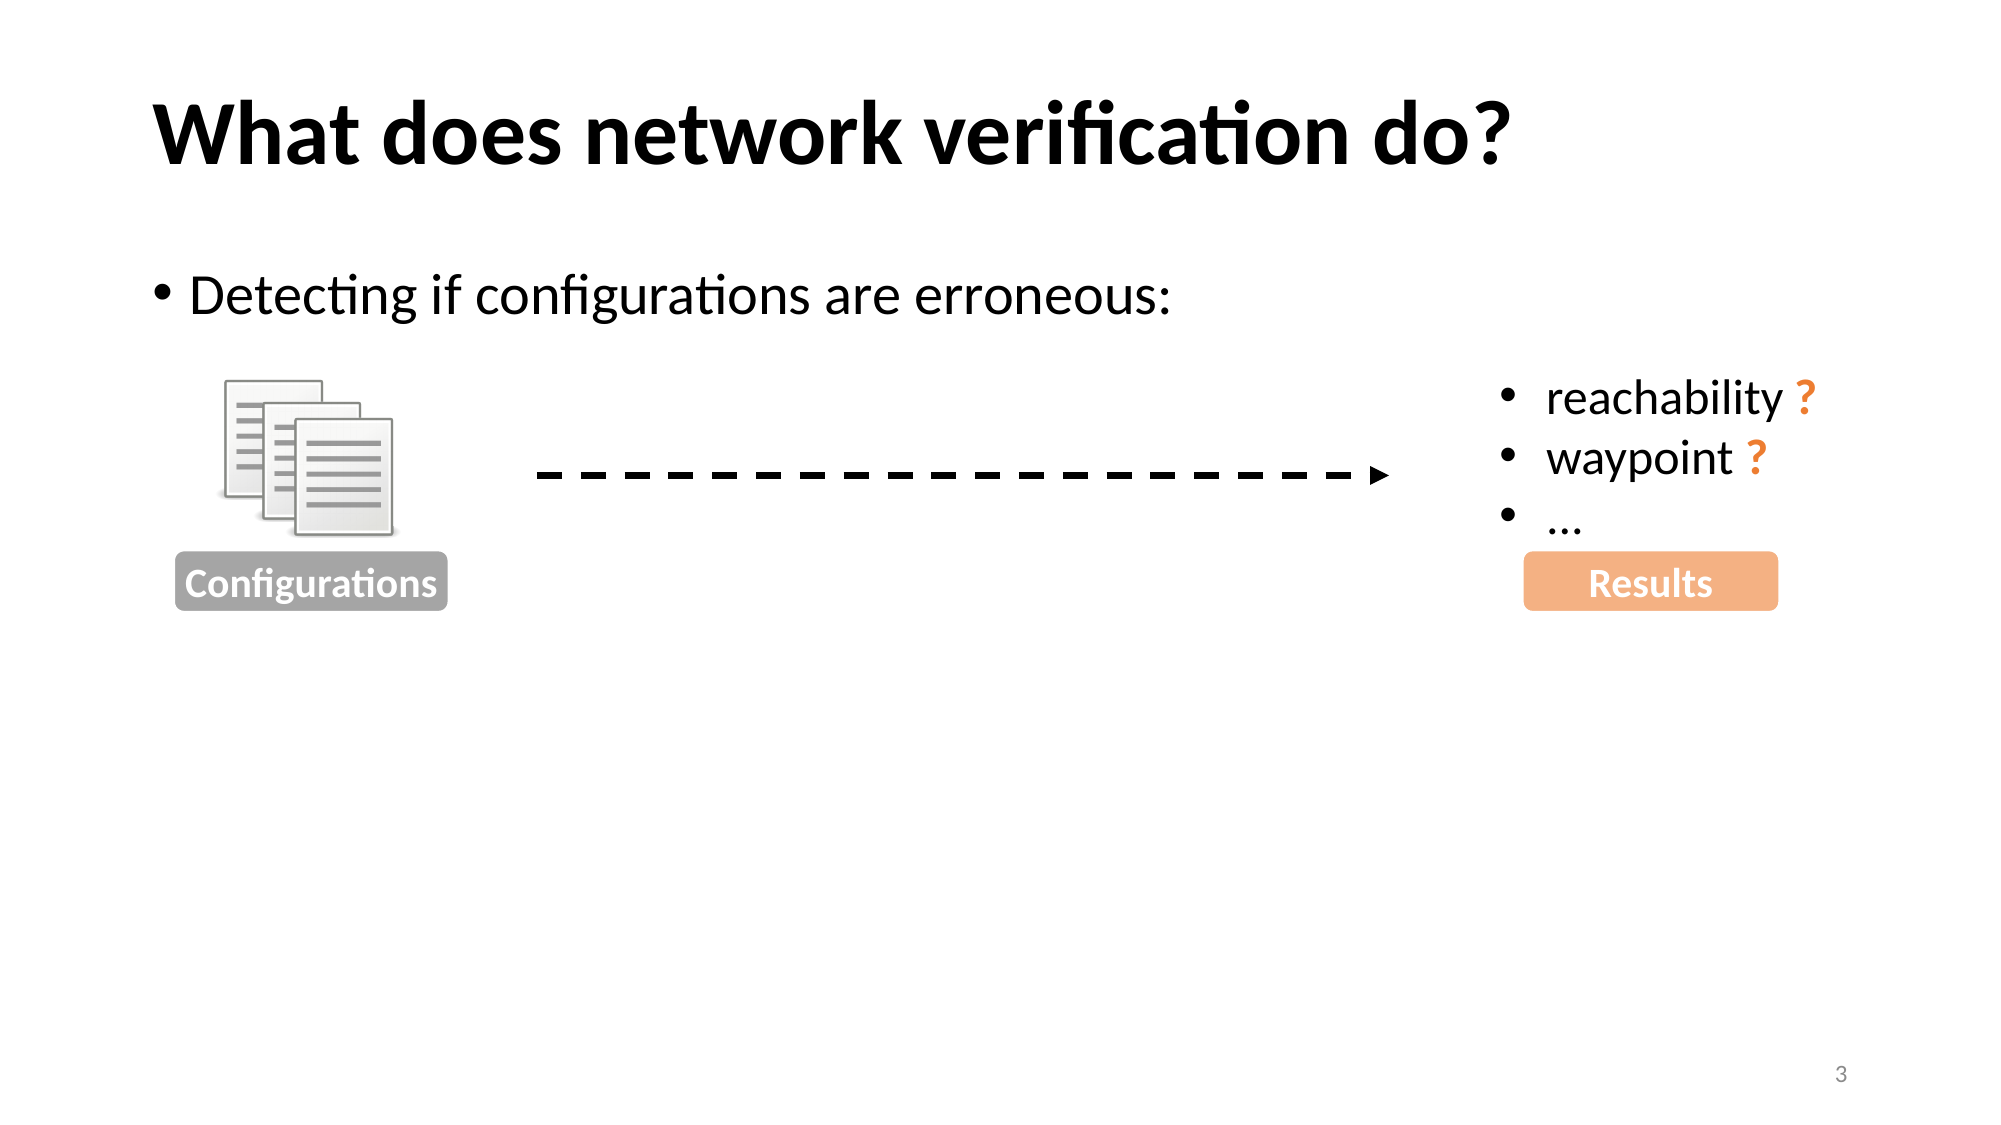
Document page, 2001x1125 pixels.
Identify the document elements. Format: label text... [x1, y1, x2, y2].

text_box What does network verification do? [137, 25, 1863, 244]
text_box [173, 377, 450, 613]
list Detecting if configurations are erroneous: [137, 256, 1863, 1033]
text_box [1484, 356, 1892, 613]
slide_number 3 [1412, 1042, 1863, 1103]
